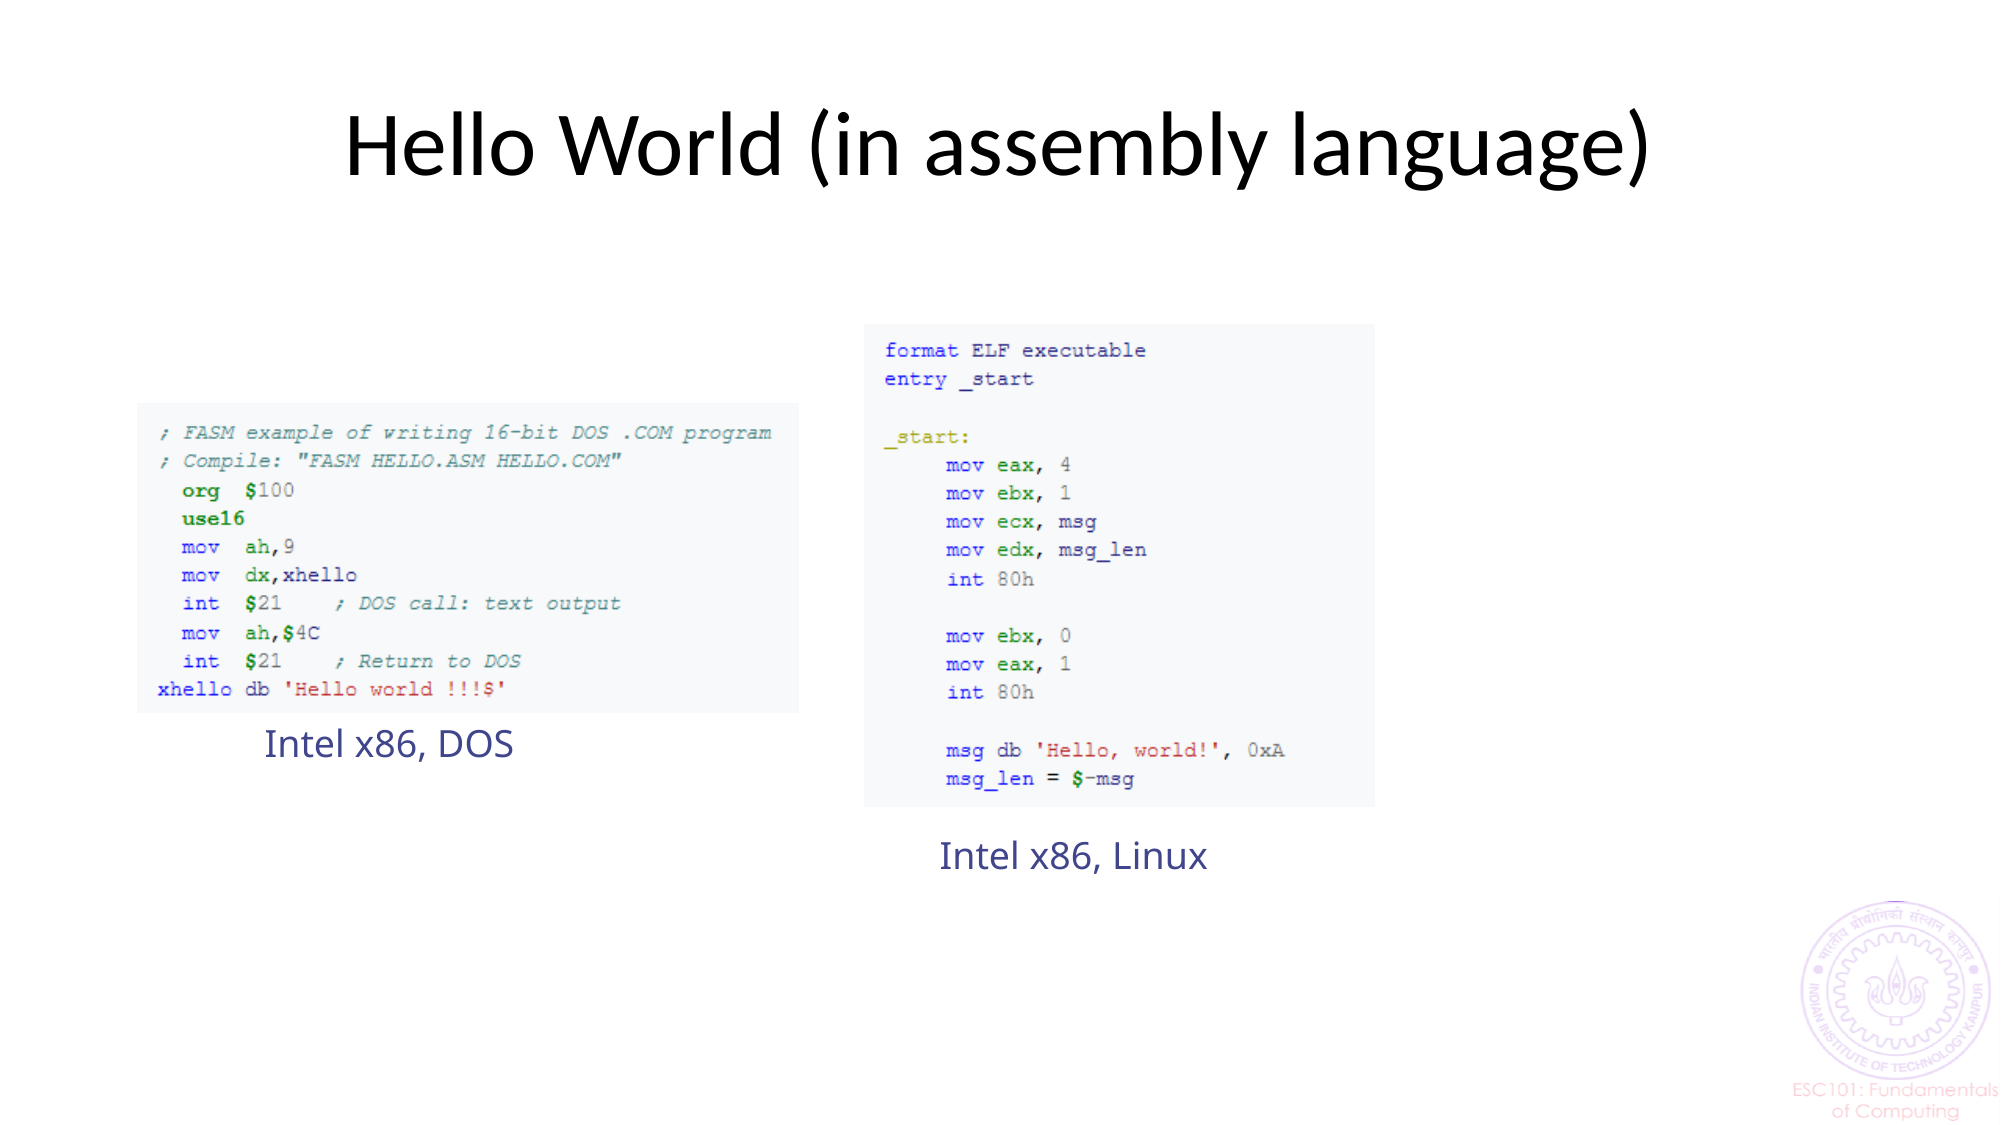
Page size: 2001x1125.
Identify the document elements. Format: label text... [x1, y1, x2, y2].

picture [1787, 892, 2000, 1125]
slide_number 8 [1433, 1042, 1900, 1103]
text_box Intel x86, DOS [249, 722, 613, 773]
picture [863, 324, 1376, 807]
text_box Intel x86, Linux [924, 824, 1288, 885]
picture [137, 402, 799, 713]
title Hello World (in assembly language) [99, 45, 1900, 233]
